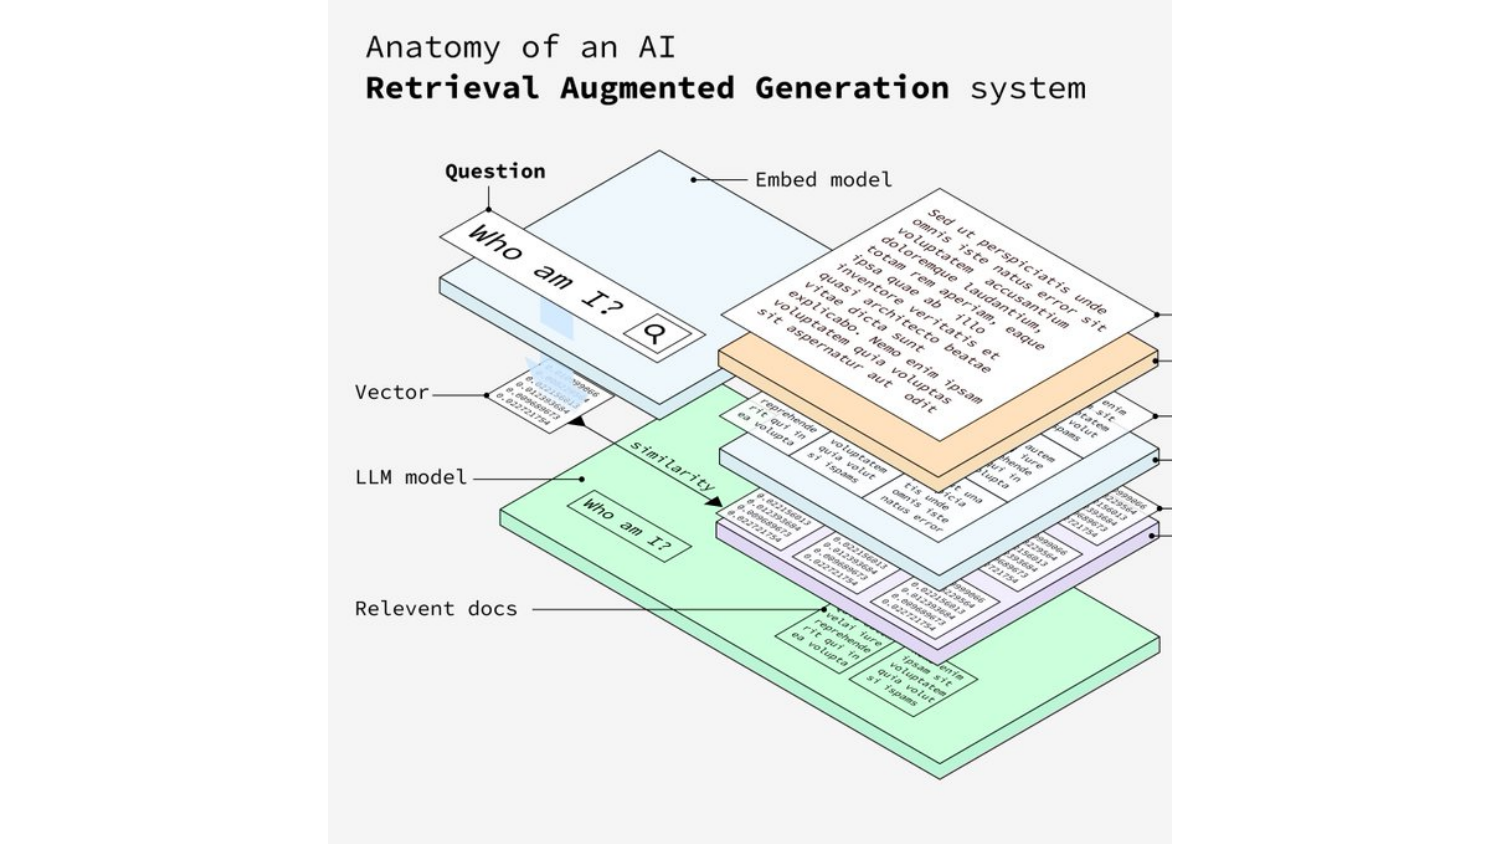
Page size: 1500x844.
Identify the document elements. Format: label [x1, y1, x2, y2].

picture [327, 0, 1173, 844]
